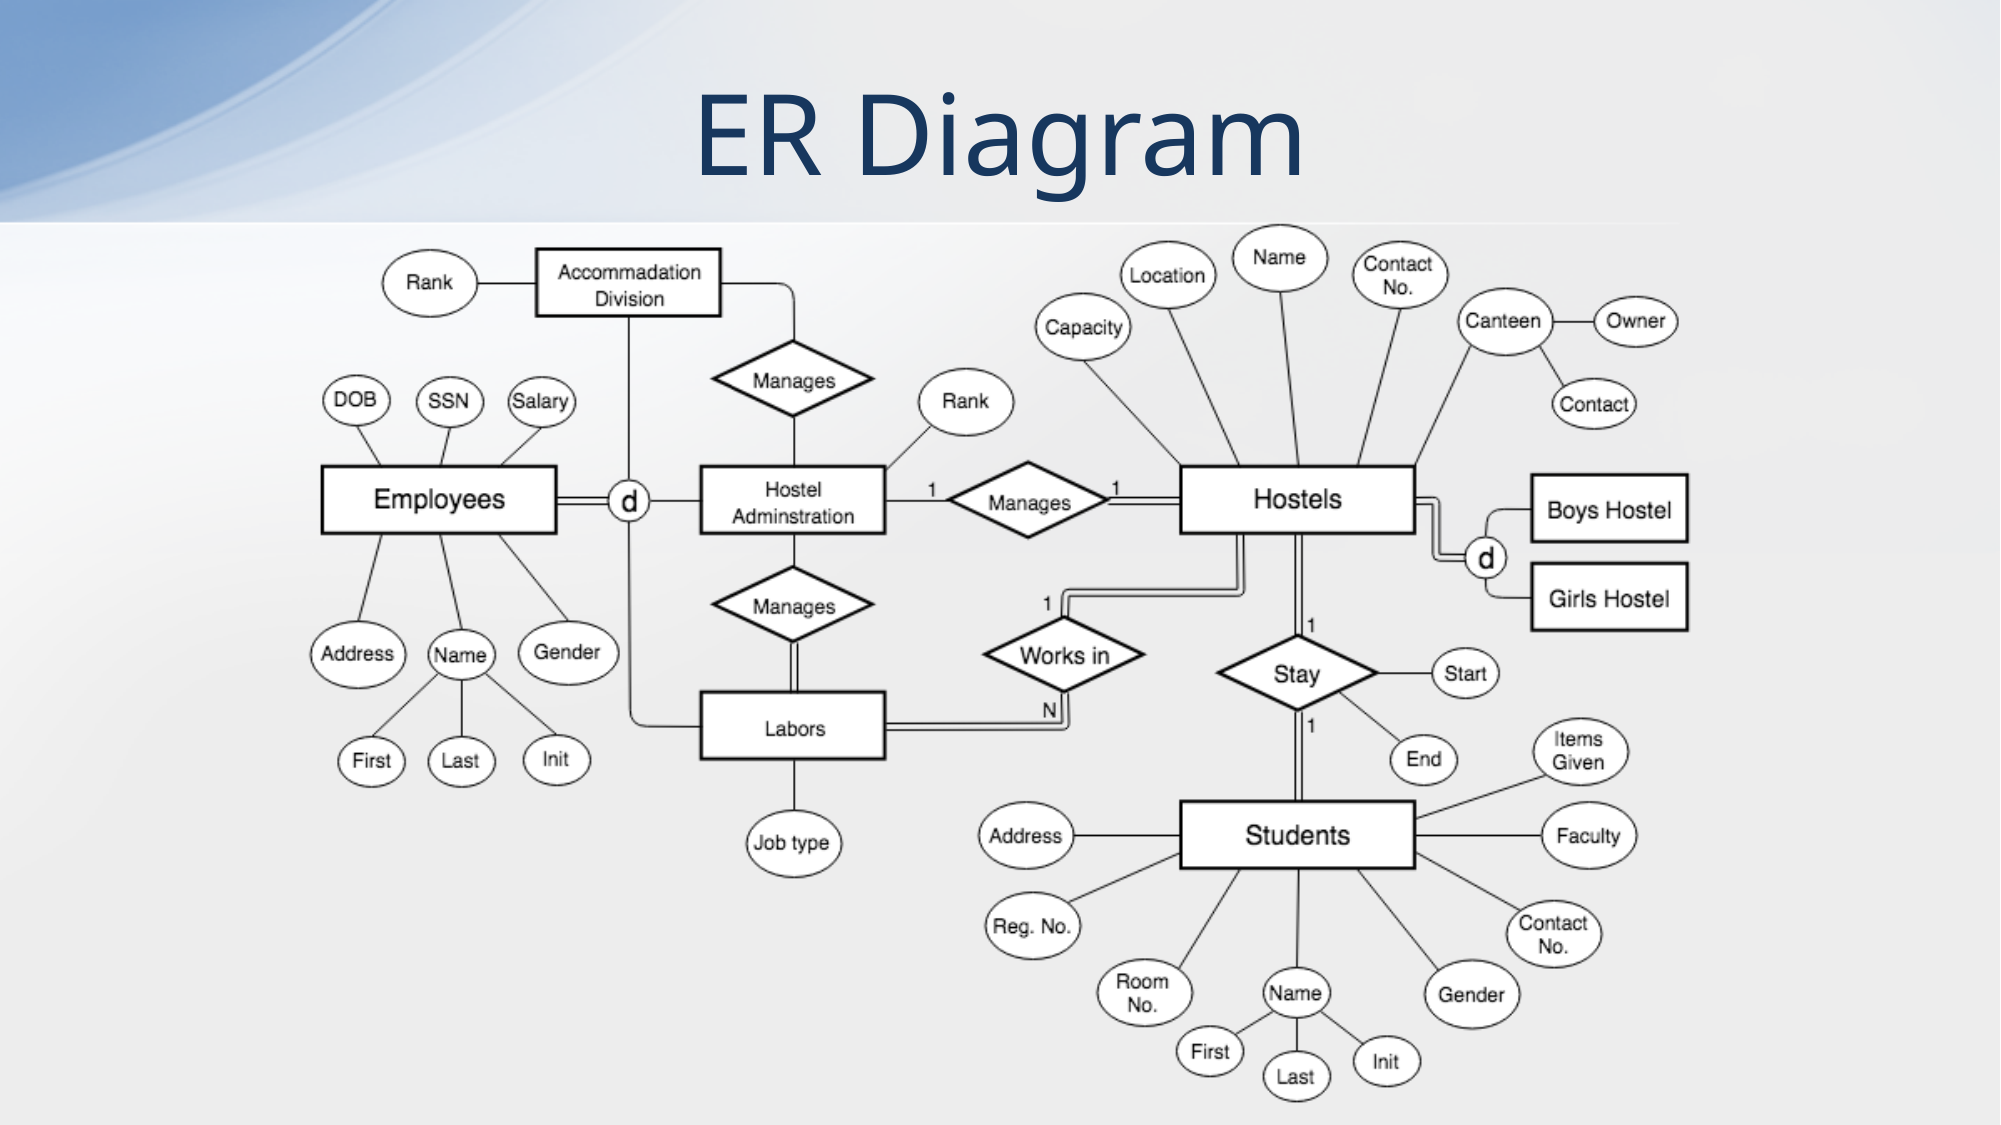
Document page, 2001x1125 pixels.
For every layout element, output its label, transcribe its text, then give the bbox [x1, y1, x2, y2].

title ER Diagram [99, 17, 1900, 206]
picture [0, 0, 2000, 1125]
